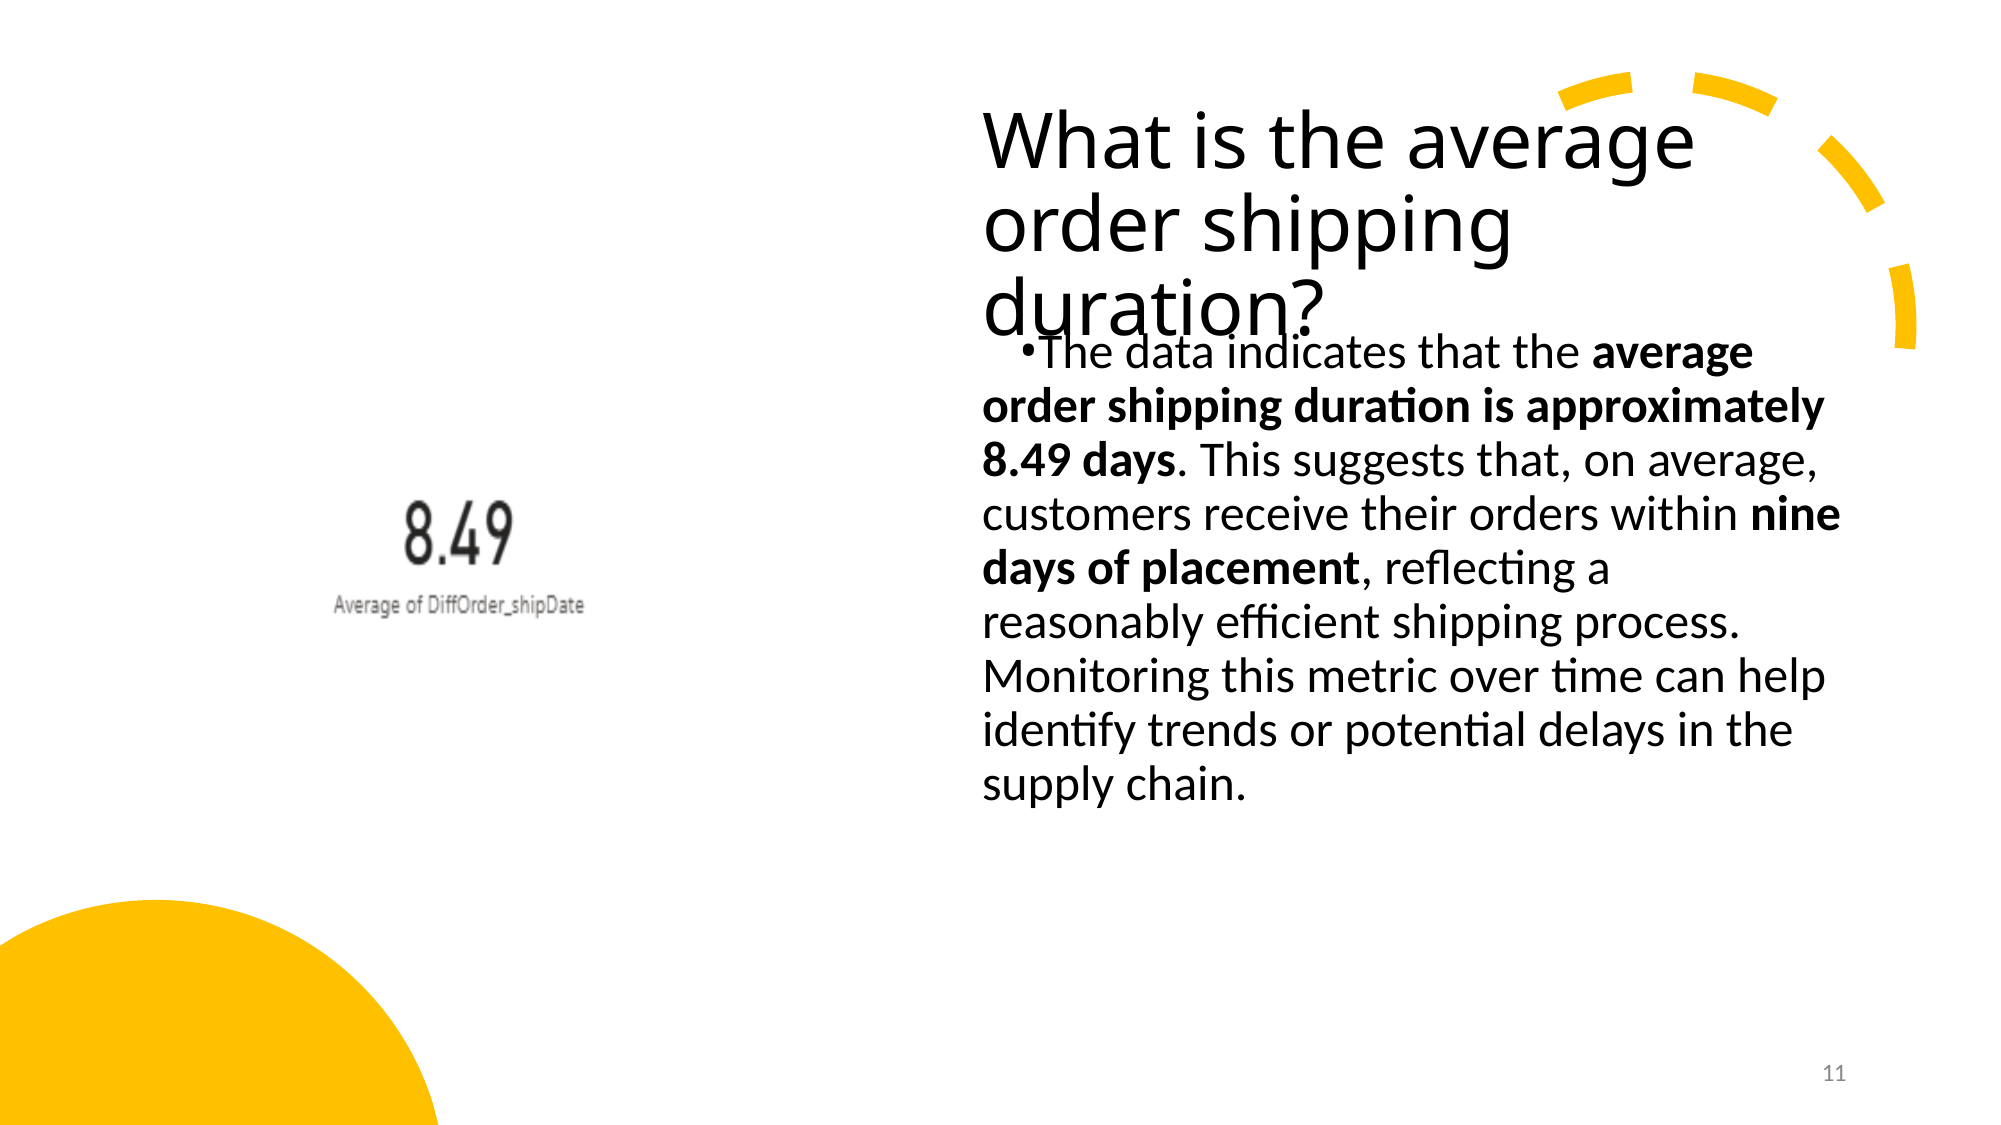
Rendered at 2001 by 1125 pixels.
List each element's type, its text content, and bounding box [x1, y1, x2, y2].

list The data indicates that the average order shipping duration is approximately 8.49 days. This suggests that, on average, customers receive their orders within nine days of placement, reflecting a reasonably efficient shipping process. Monitoring this metric over time can help identify trends or potential delays in the supply chain. [980, 316, 1843, 963]
text_box [0, 899, 439, 1125]
picture [99, 173, 826, 776]
text_box 11 [1819, 1054, 1850, 1087]
title What is the average order shipping duration? [980, 87, 1798, 316]
